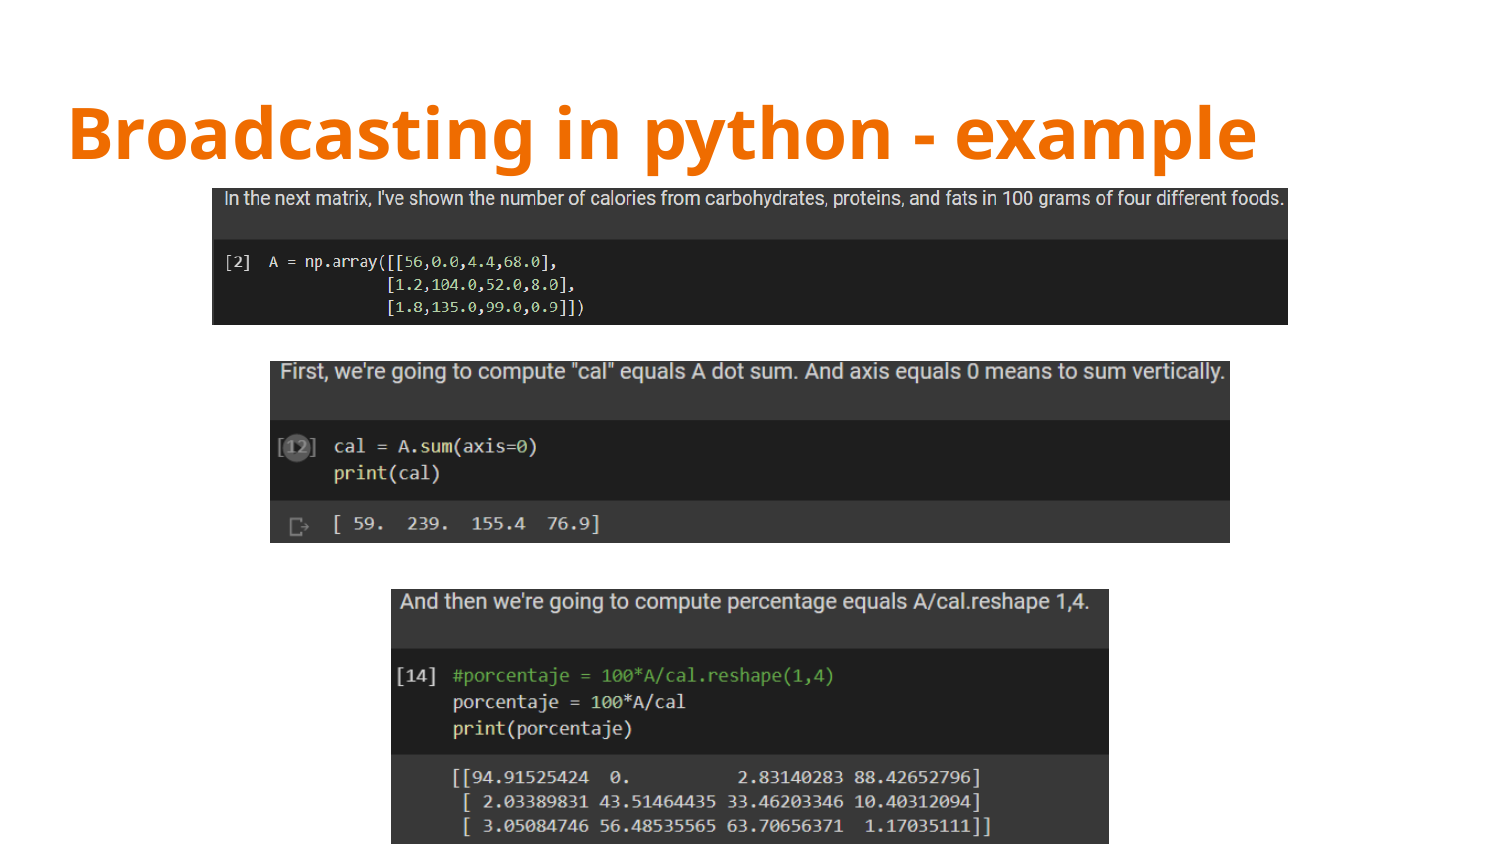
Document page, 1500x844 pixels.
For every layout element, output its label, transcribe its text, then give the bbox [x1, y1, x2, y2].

picture [391, 588, 1109, 844]
picture [212, 188, 1288, 326]
title Broadcasting in python - example [51, 72, 1449, 189]
picture [270, 360, 1230, 544]
